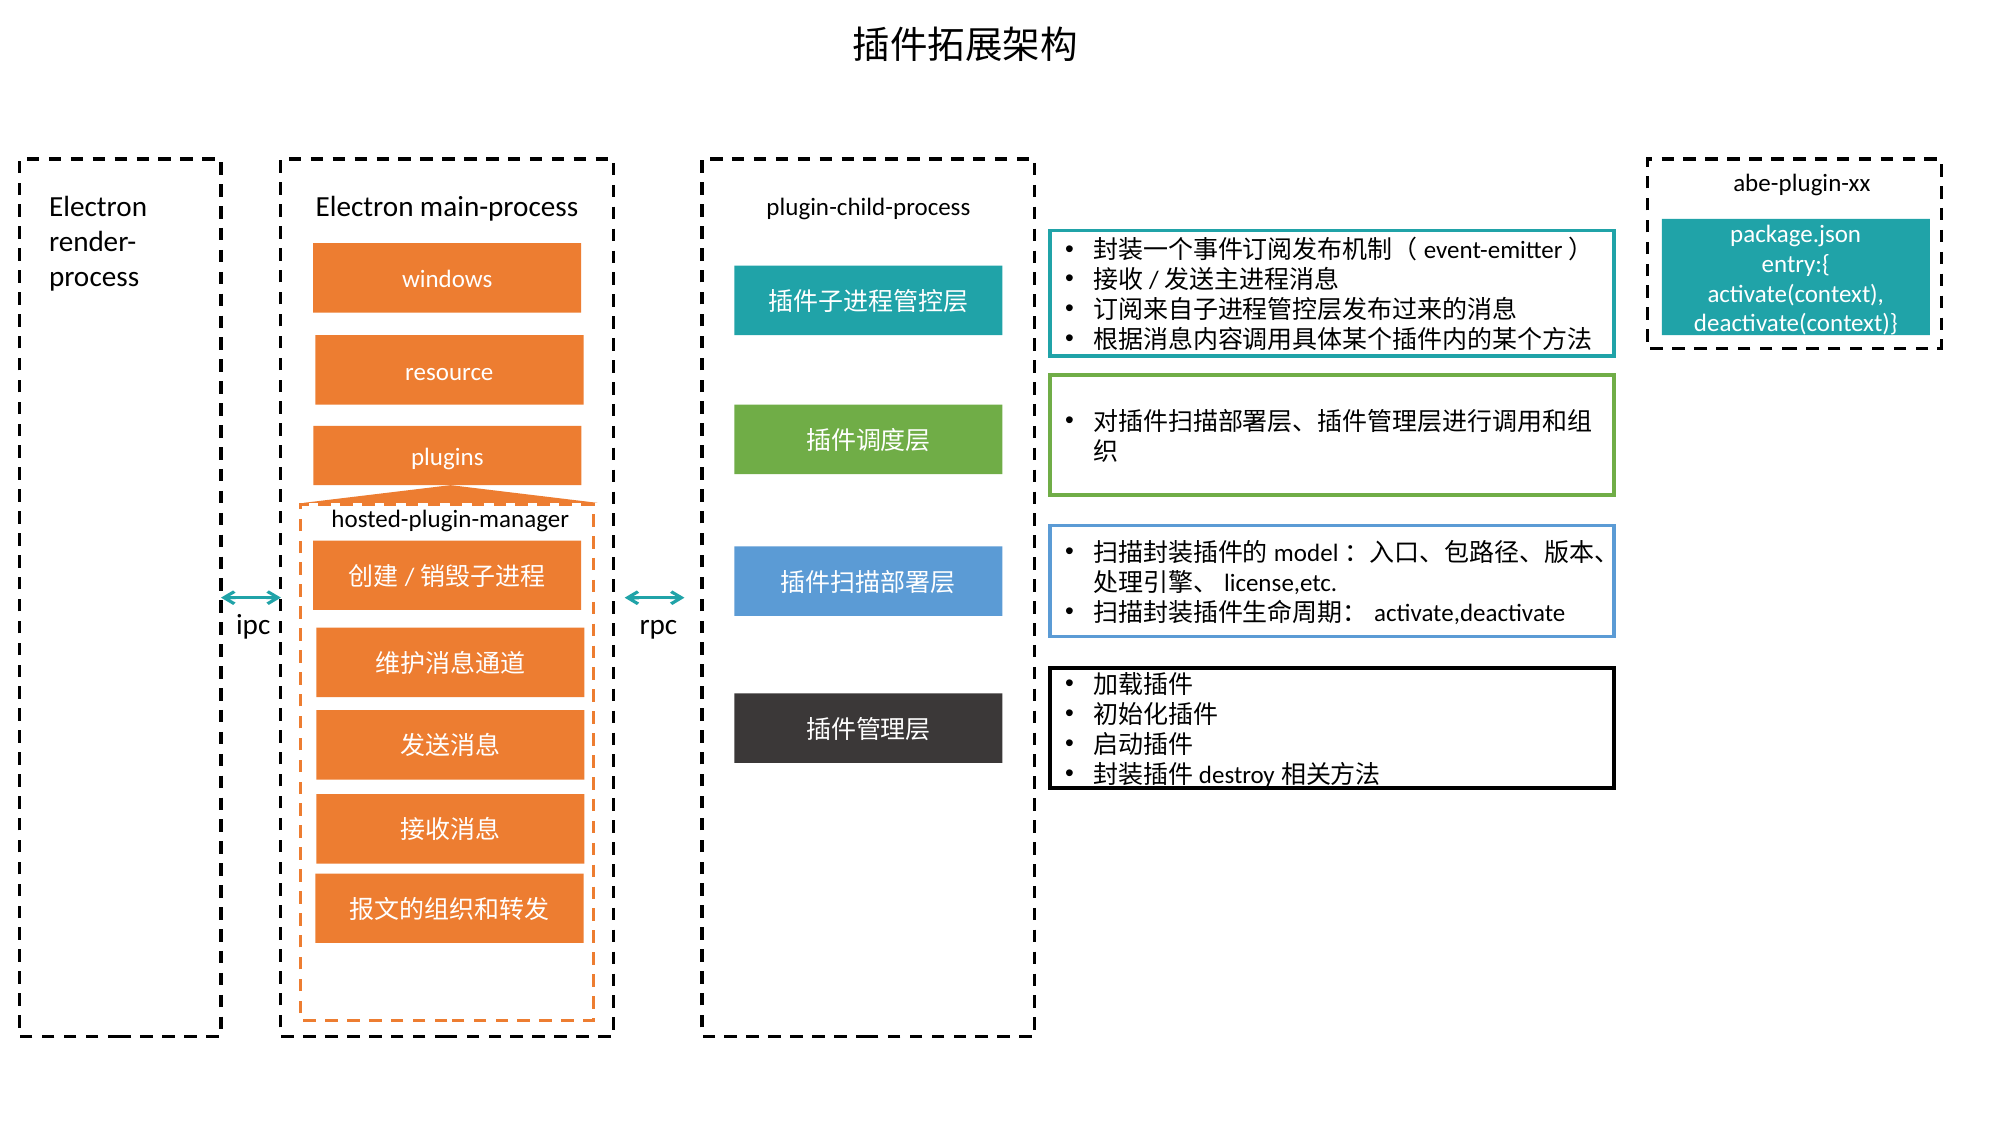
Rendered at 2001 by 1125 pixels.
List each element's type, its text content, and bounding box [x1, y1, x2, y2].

text_box 加载插件 初始化插件 启动插件 封装插件destroy相关方法 [1049, 667, 1615, 789]
text_box 扫描封装插件的model：入口、包路径、版本、处理引擎、license,etc. 扫描封装插件生命周期：activate,deactivate [1049, 524, 1615, 638]
text_box 对插件扫描部署层、插件管理层进行调用和组织 [1049, 374, 1615, 496]
text_box hosted-plugin-manager [316, 495, 585, 540]
text_box [300, 504, 595, 1021]
text_box [701, 158, 1036, 1037]
text_box 插件调度层 [733, 404, 1003, 475]
text_box [280, 158, 615, 1037]
text_box [1646, 158, 1942, 349]
text_box 插件子进程管控层 [733, 265, 1003, 336]
text_box 插件拓展架构 [838, 13, 1093, 74]
text_box 封装一个事件订阅发布机制（event-emitter） 接收/发送主进程消息 订阅来自子进程管控层发布过来的消息 根据消息内容调用具体某个插件内的某个方法 [1049, 229, 1615, 357]
text_box [360, 486, 542, 495]
text_box plugin-child-process [751, 182, 986, 228]
text_box resource [314, 334, 585, 406]
text_box windows [312, 242, 582, 314]
text_box ipc [221, 597, 286, 648]
text_box Electron main-process [300, 180, 594, 230]
text_box Electron render-process [34, 180, 198, 300]
text_box plugins [312, 425, 582, 486]
text_box 接收消息 [315, 793, 586, 865]
text_box 发送消息 [315, 709, 586, 781]
text_box 维护消息通道 [315, 627, 586, 698]
text_box rpc [624, 597, 693, 648]
text_box 插件扫描部署层 [733, 545, 1003, 617]
text_box package.json entry:{ activate(context), deactivate(context)} [1661, 218, 1931, 336]
text_box [303, 500, 316, 504]
text_box [18, 158, 222, 1037]
text_box [585, 500, 598, 504]
text_box 插件管理层 [733, 692, 1003, 764]
text_box 报文的组织和转发 [314, 873, 585, 944]
text_box abe-plugin-xx [1718, 159, 1886, 204]
